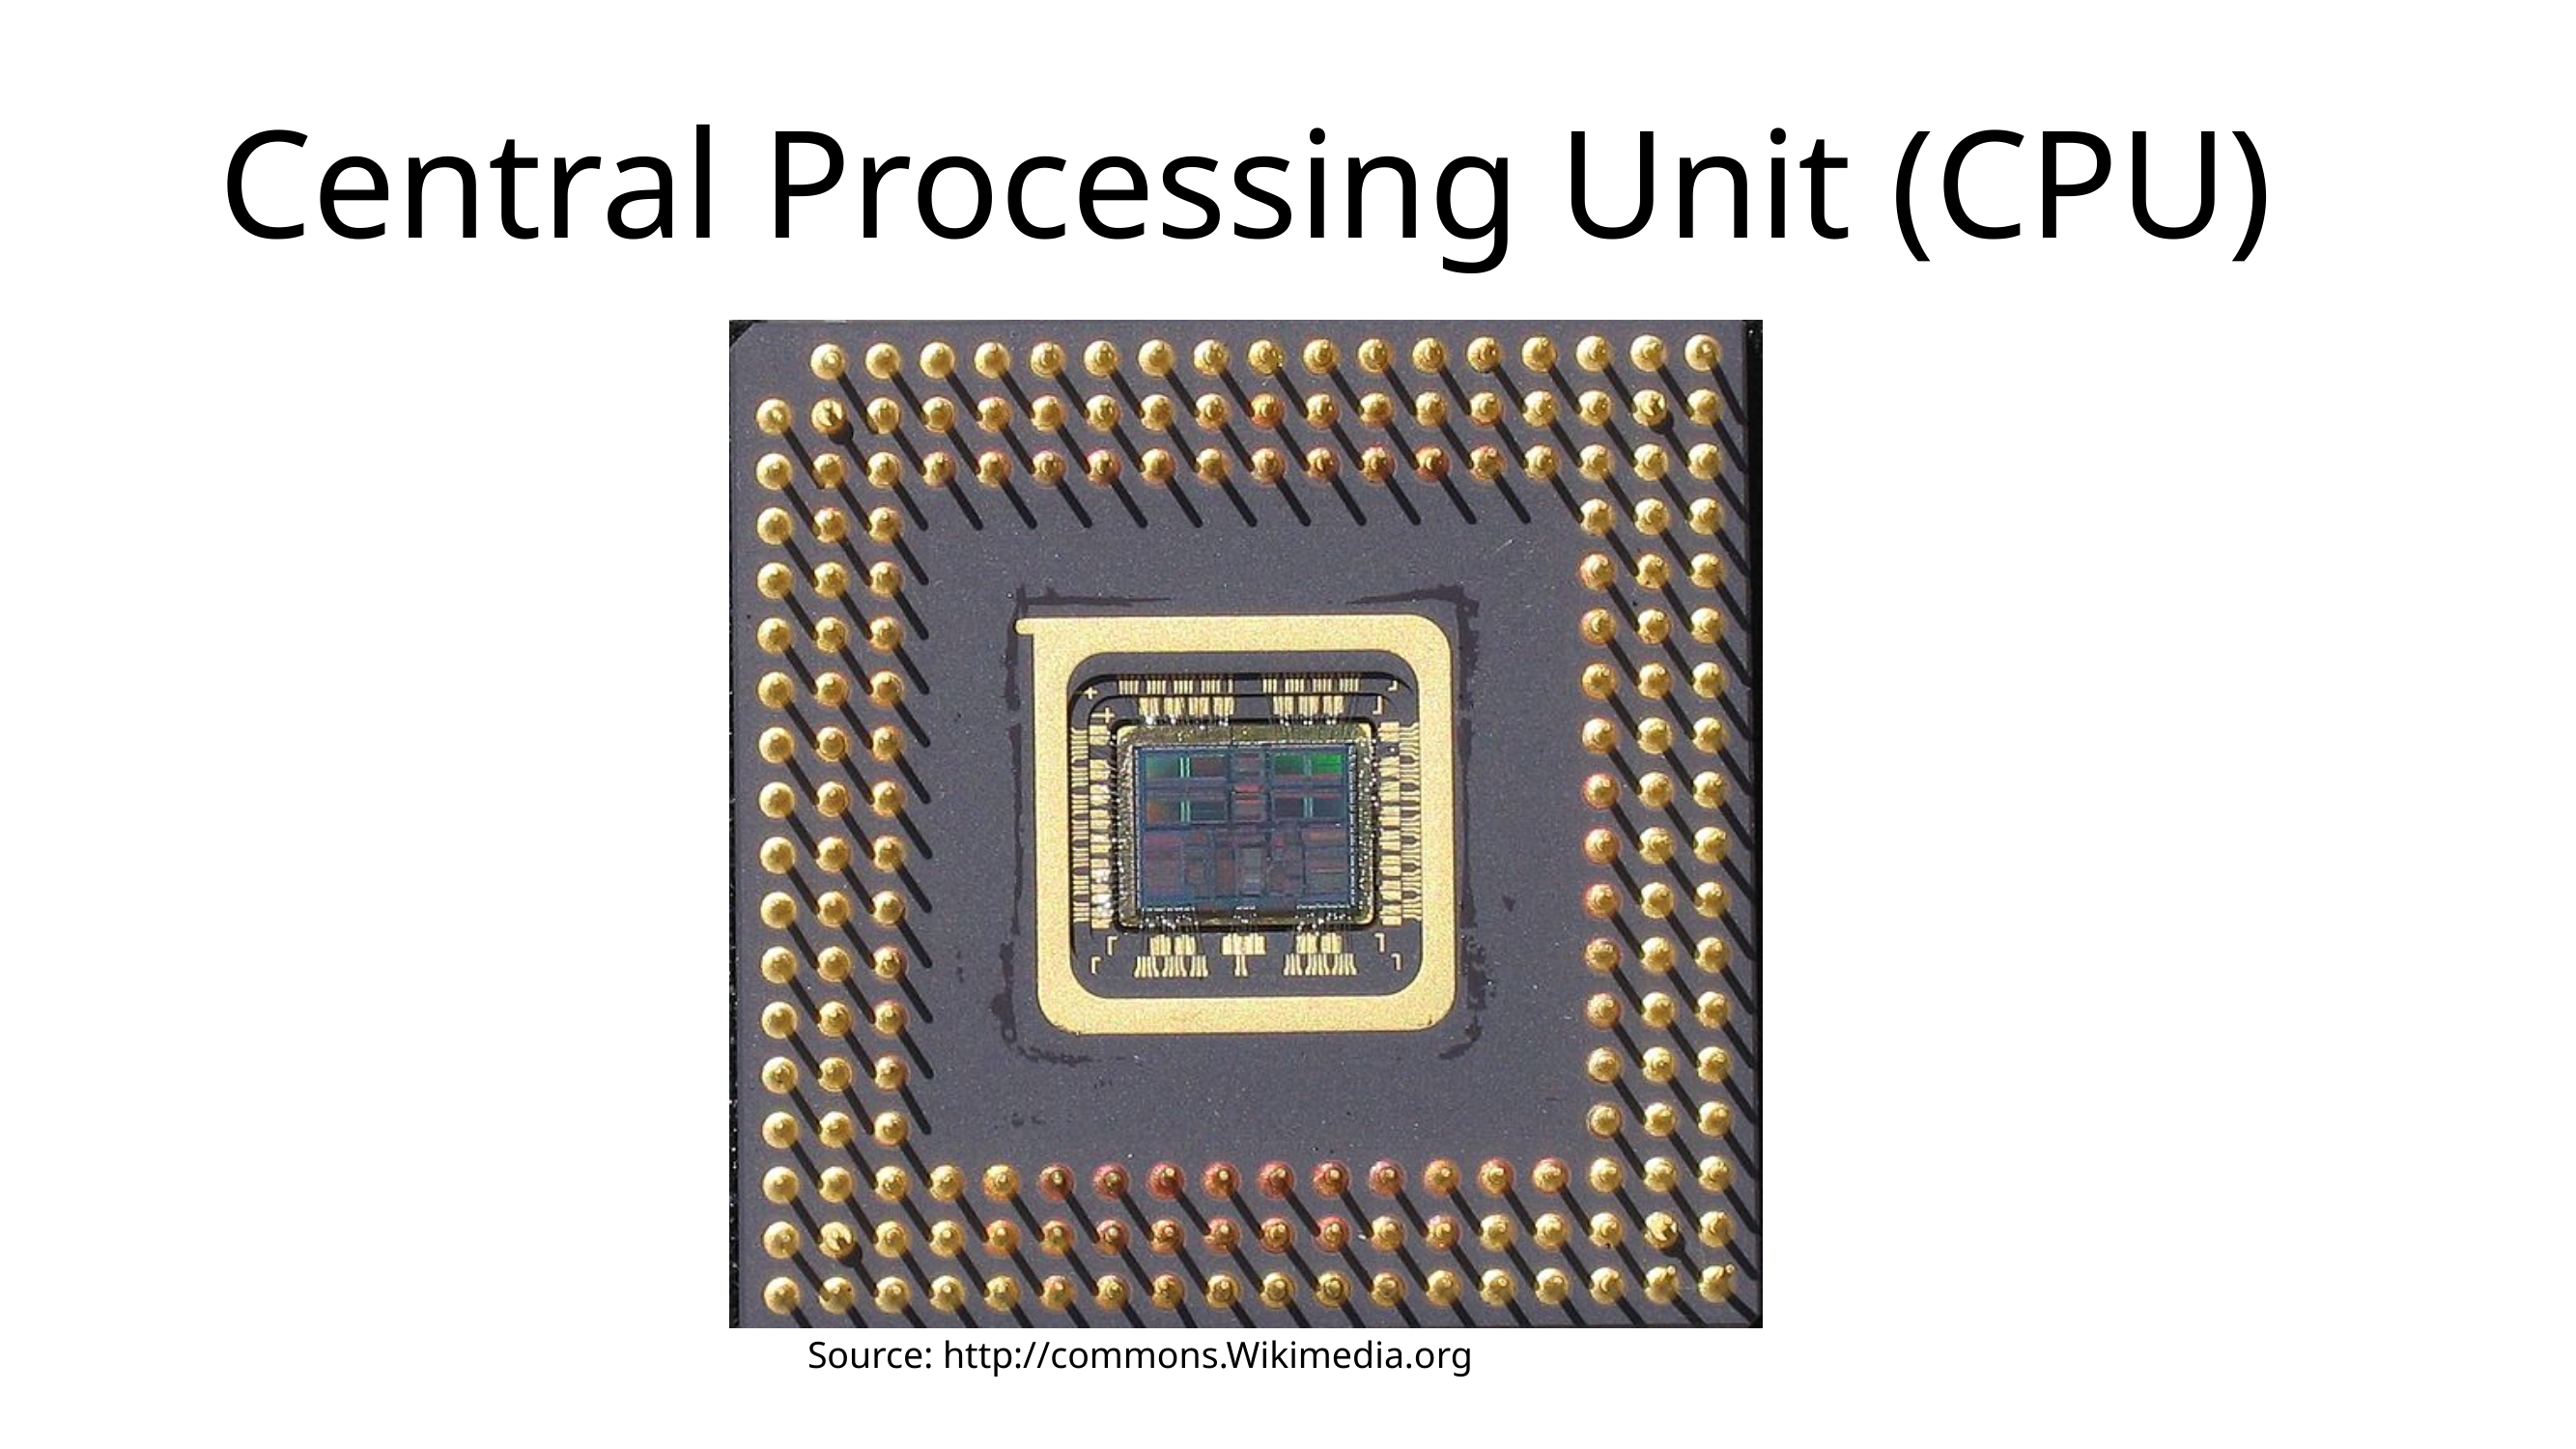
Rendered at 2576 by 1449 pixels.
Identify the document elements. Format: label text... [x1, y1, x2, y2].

text_box Central Processing Unit (CPU) [188, 38, 2305, 319]
text_box Source: http://commons.Wikimedia.org [793, 1336, 1494, 1383]
picture [729, 320, 1763, 1328]
